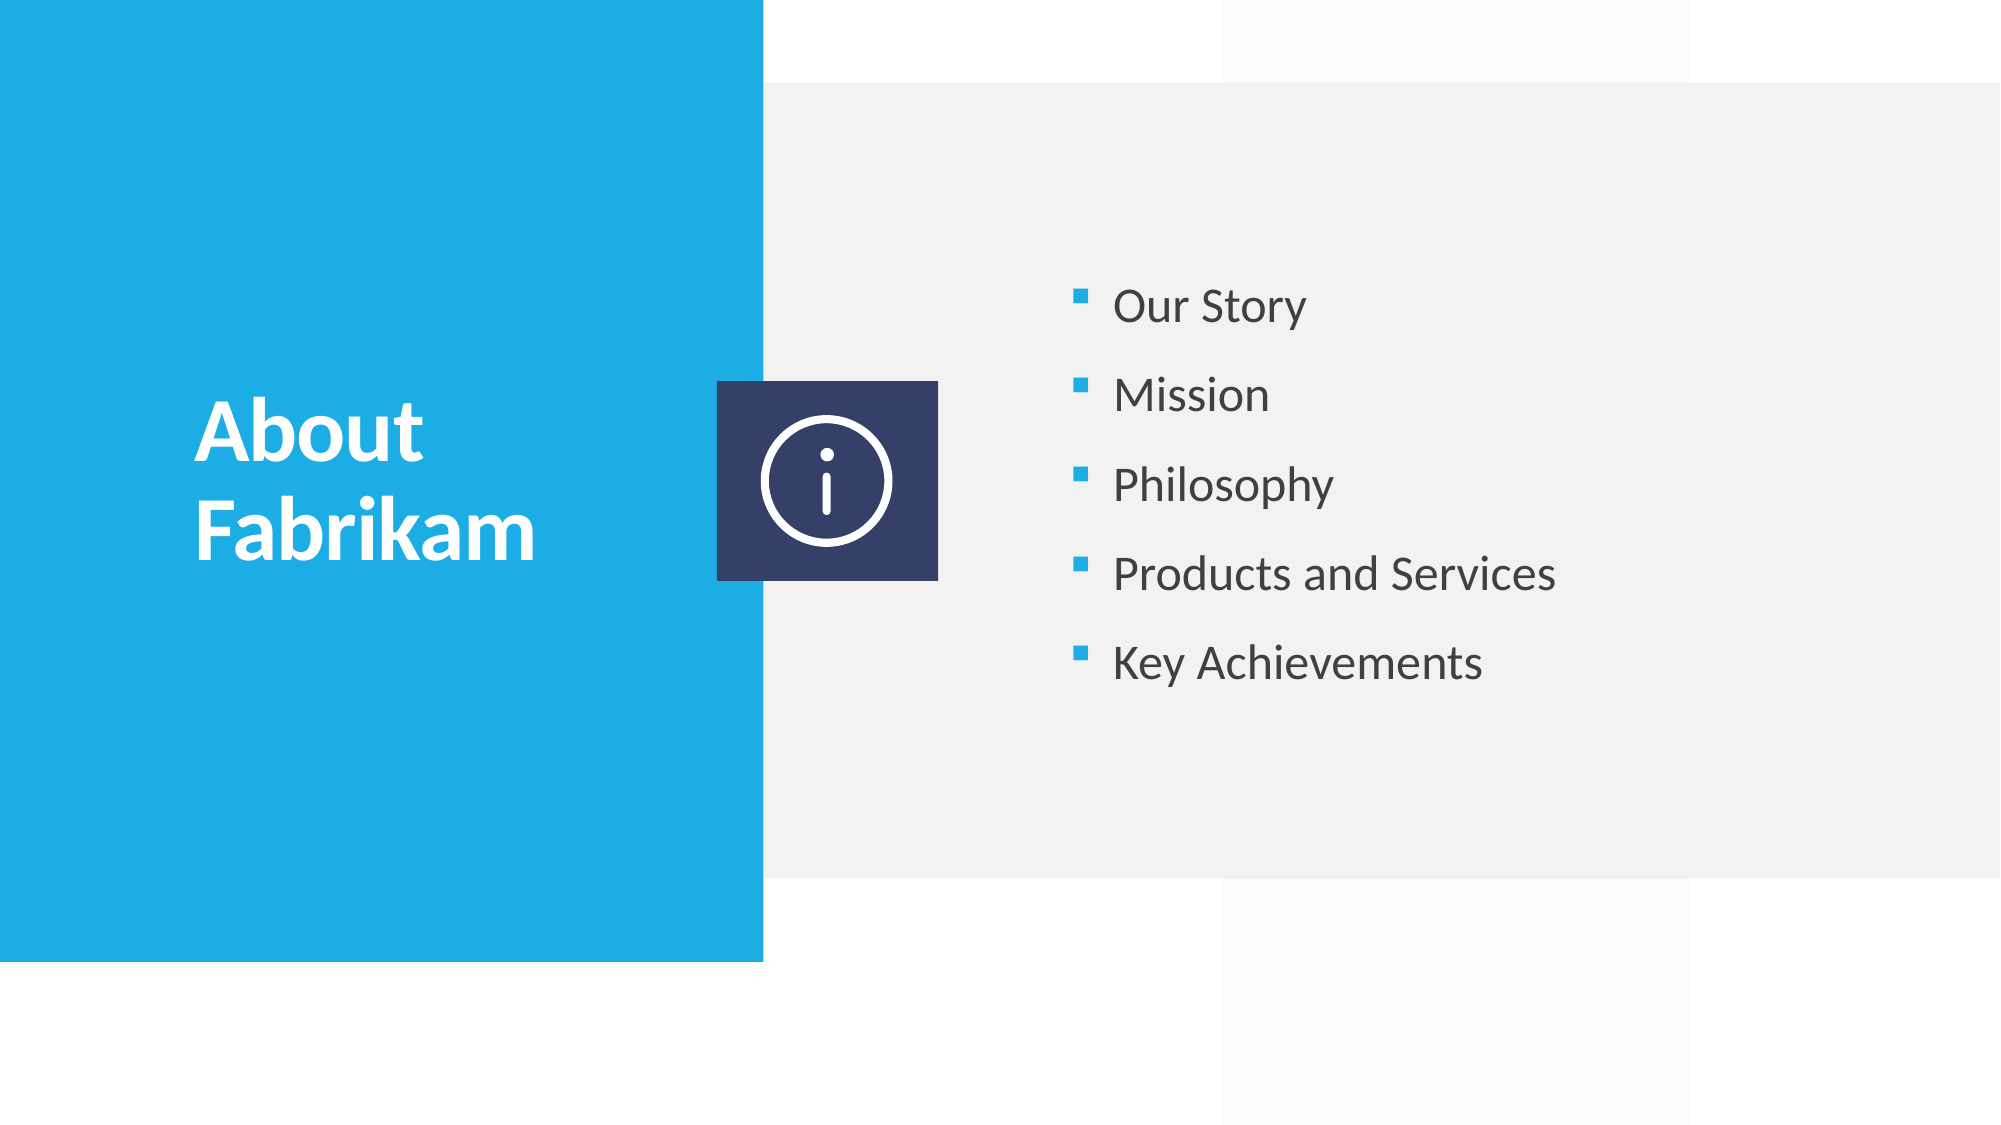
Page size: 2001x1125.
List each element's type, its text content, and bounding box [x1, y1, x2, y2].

list Our Story Mission Philosophy Products and Services Key Achievements [1069, 154, 1833, 808]
title About Fabrikam [179, 309, 683, 653]
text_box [760, 414, 893, 548]
